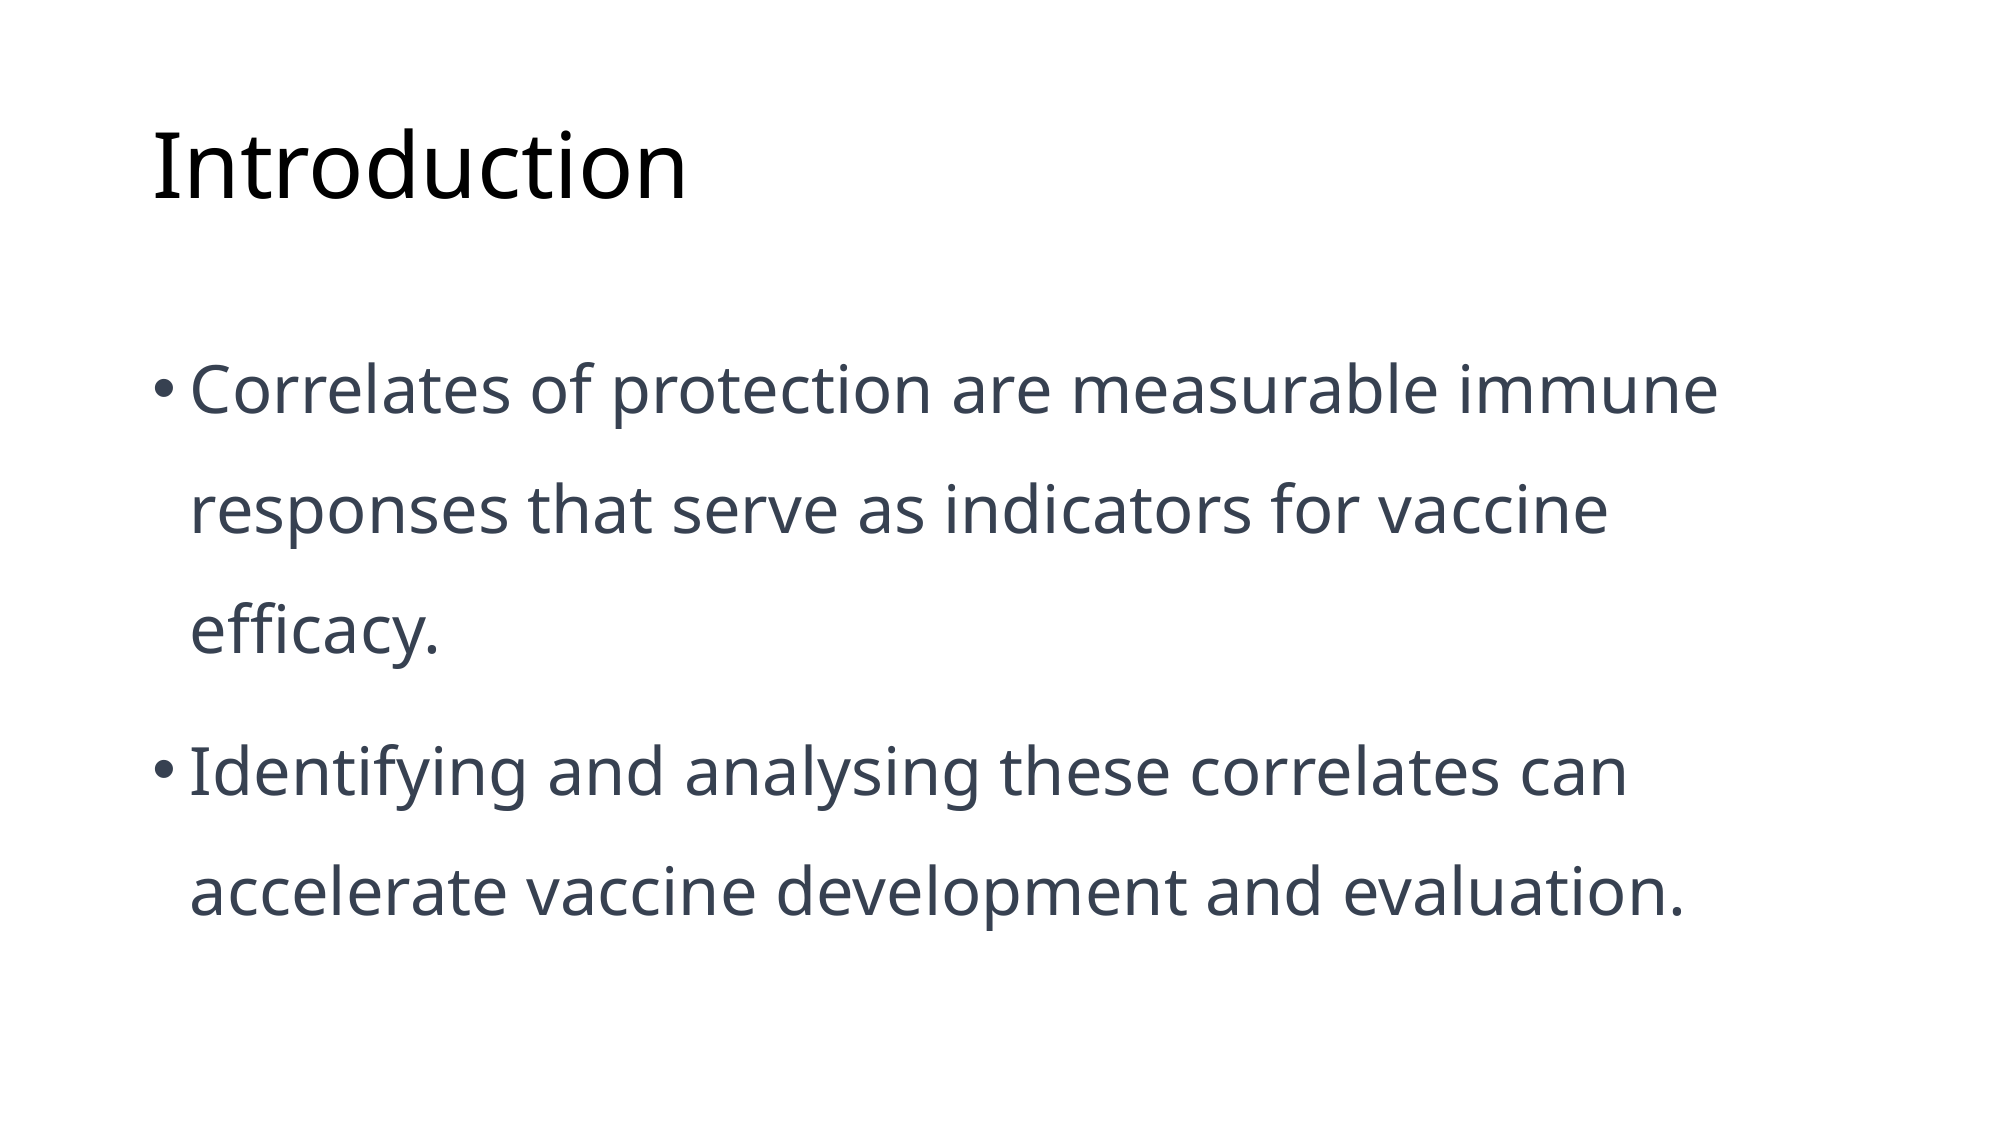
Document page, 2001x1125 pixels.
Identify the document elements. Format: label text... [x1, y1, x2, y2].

list Correlates of protection are measurable immune responses that serve as indicators for vaccine efficacy. Identifying and analysing these correlates can accelerate vaccine development and evaluation. [137, 299, 1863, 1014]
title Introduction [137, 59, 1863, 278]
